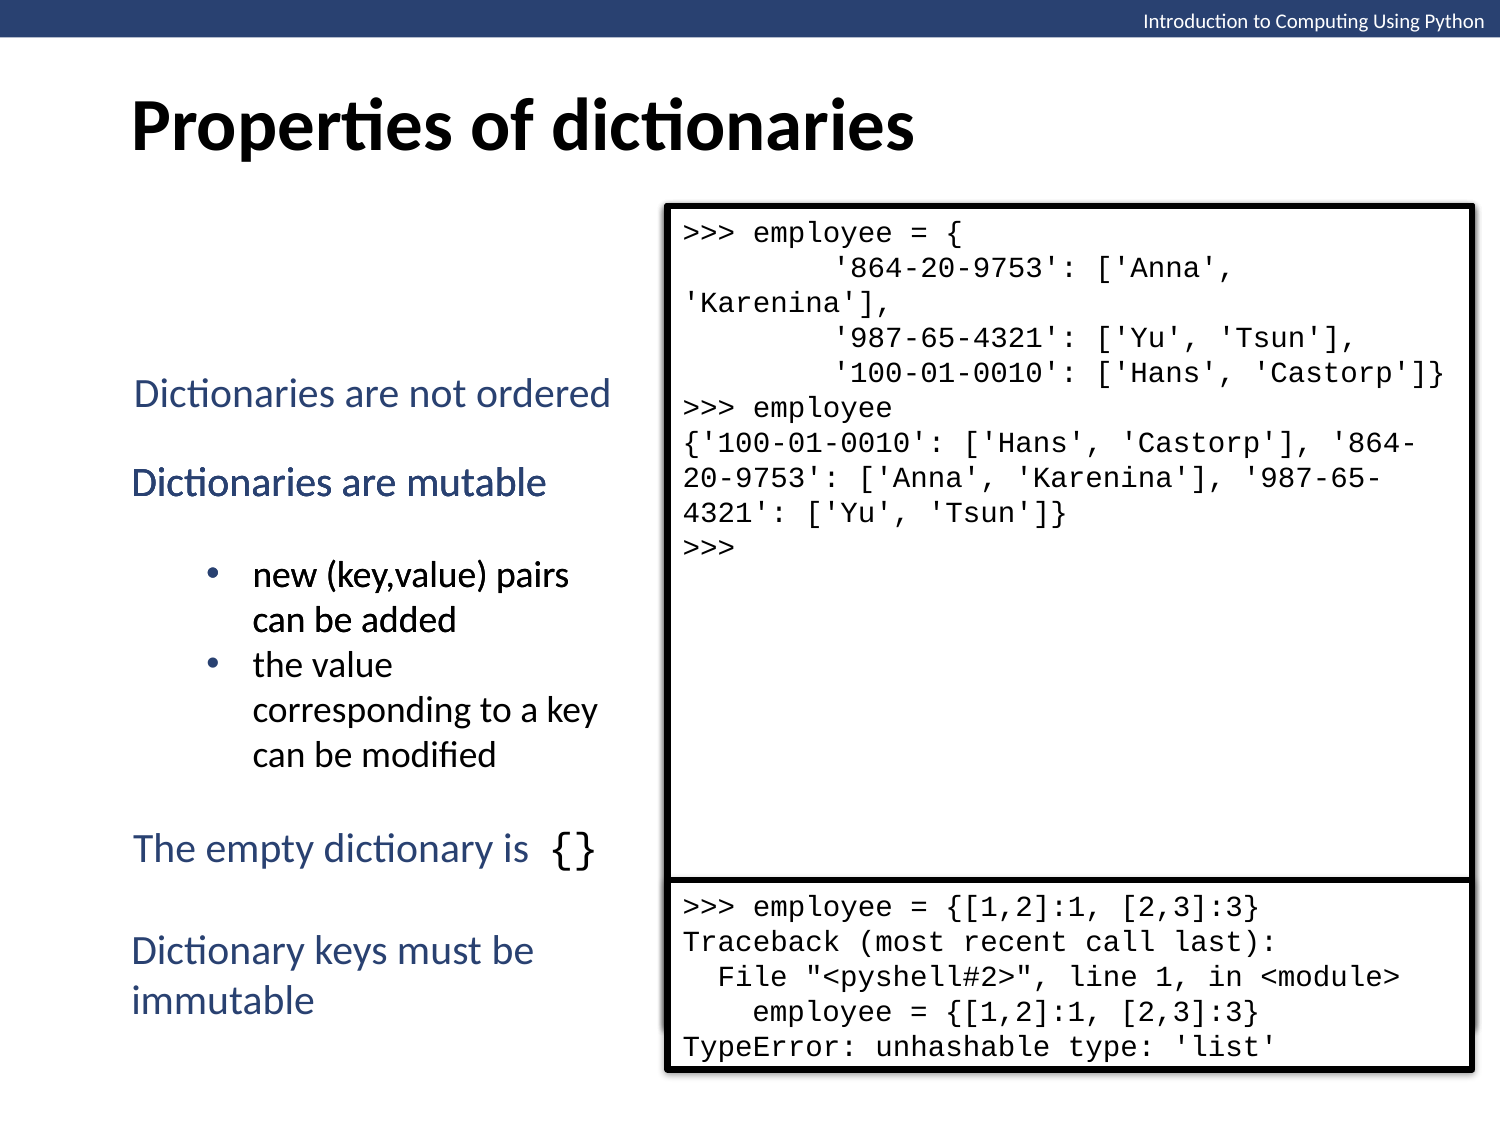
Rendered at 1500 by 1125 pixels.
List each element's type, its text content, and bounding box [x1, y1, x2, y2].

text_box Dictionaries are not ordered [118, 357, 628, 423]
text_box >>> employee = { '864-20-9753': ['Anna', 'Karenina'], '987-65-4321': ['Yu', 'Tsun'], '100-01-0010': ['Hans', 'Castorp']} >>> employee {'100-01-0010': ['Hans', 'Castorp'], '864-20-9753': ['Anna', 'Karenina'], '987-65-4321': ['Yu', 'Tsun']} >>> [667, 205, 1473, 878]
text_box The empty dictionary is {} [118, 813, 614, 879]
text_box Introduction to Computing Using Python [1392, 0, 1500, 40]
text_box Properties of dictionaries [116, 0, 1392, 242]
text_box >>> employee = {[1,2]:1, [2,3]:3} Traceback (most recent call last): File "<pyshell#2>", line 1, in <module> employee = {[1,2]:1, [2,3]:3} TypeError: unhashable type: 'list' [667, 879, 1473, 1070]
text_box [0, 0, 116, 38]
text_box Dictionaries are mutable new (key,value) pairs can be added the value corresponding to a key can be modified [116, 447, 630, 783]
text_box Dictionary keys must be immutable [116, 914, 630, 1030]
